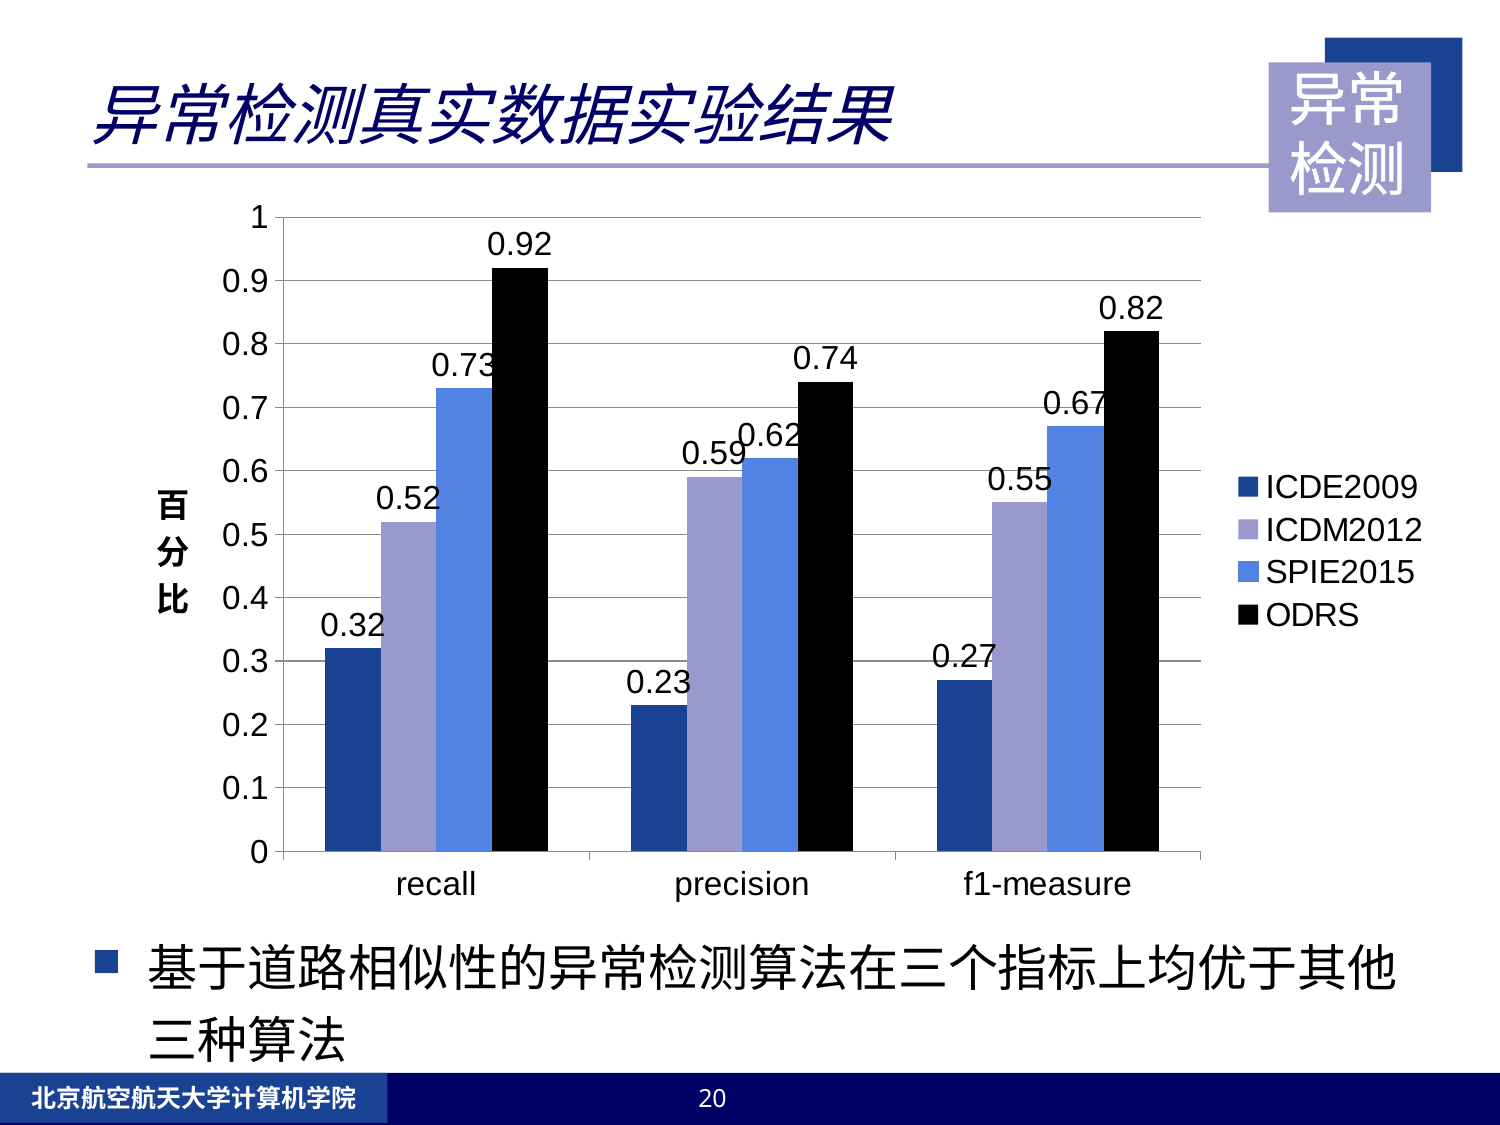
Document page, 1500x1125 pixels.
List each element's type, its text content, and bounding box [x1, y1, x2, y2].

list 基于道路相似性的异常检测算法在三个指标上均优于其他三种算法 [76, 916, 1427, 1047]
title 异常检测真实数据实验结果 [75, 50, 1263, 175]
text_box 异常检测 [1274, 54, 1471, 210]
chart [123, 184, 1447, 917]
slide_number 20 [537, 1074, 888, 1125]
slide_number 北京航空航天大学计算机学院 [0, 1074, 388, 1125]
